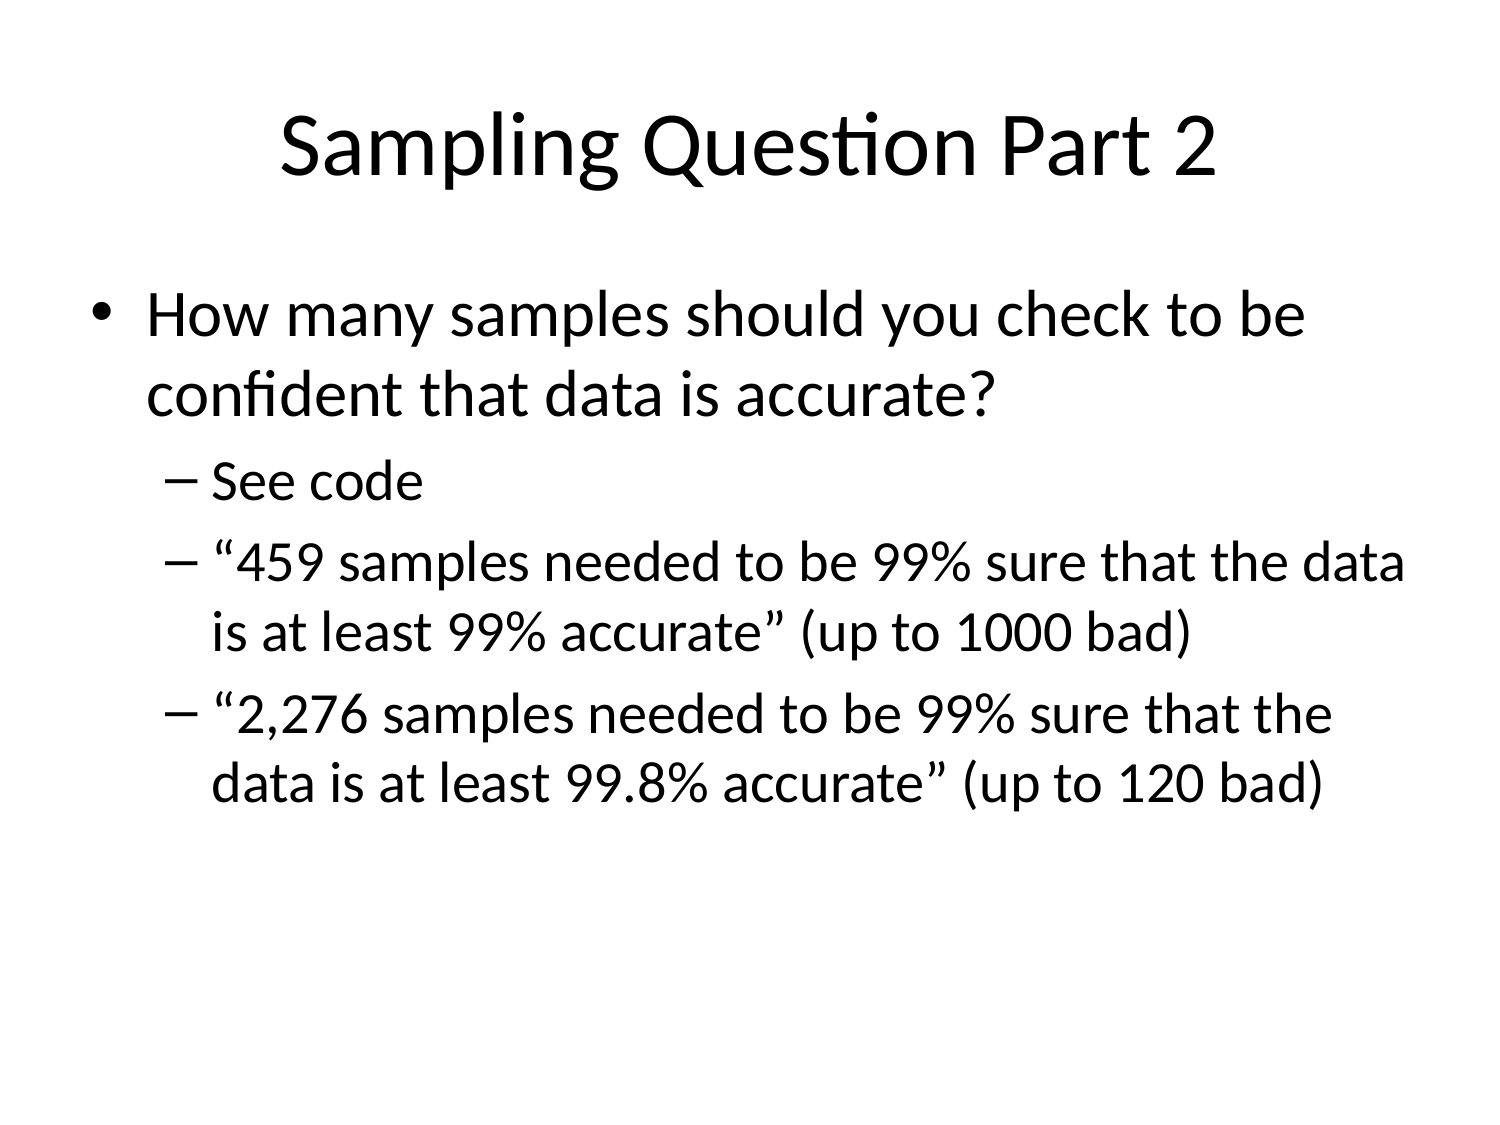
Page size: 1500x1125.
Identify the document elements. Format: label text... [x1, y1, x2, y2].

title Sampling Question Part 2 [75, 45, 1425, 233]
list How many samples should you check to be confident that data is accurate? See code “459 samples needed to be 99% sure that the data is at least 99% accurate” (up to 1000 bad) “2,276 samples needed to be 99% sure that the data is at least 99.8% accurate” (up to 120 bad) [75, 262, 1425, 1005]
